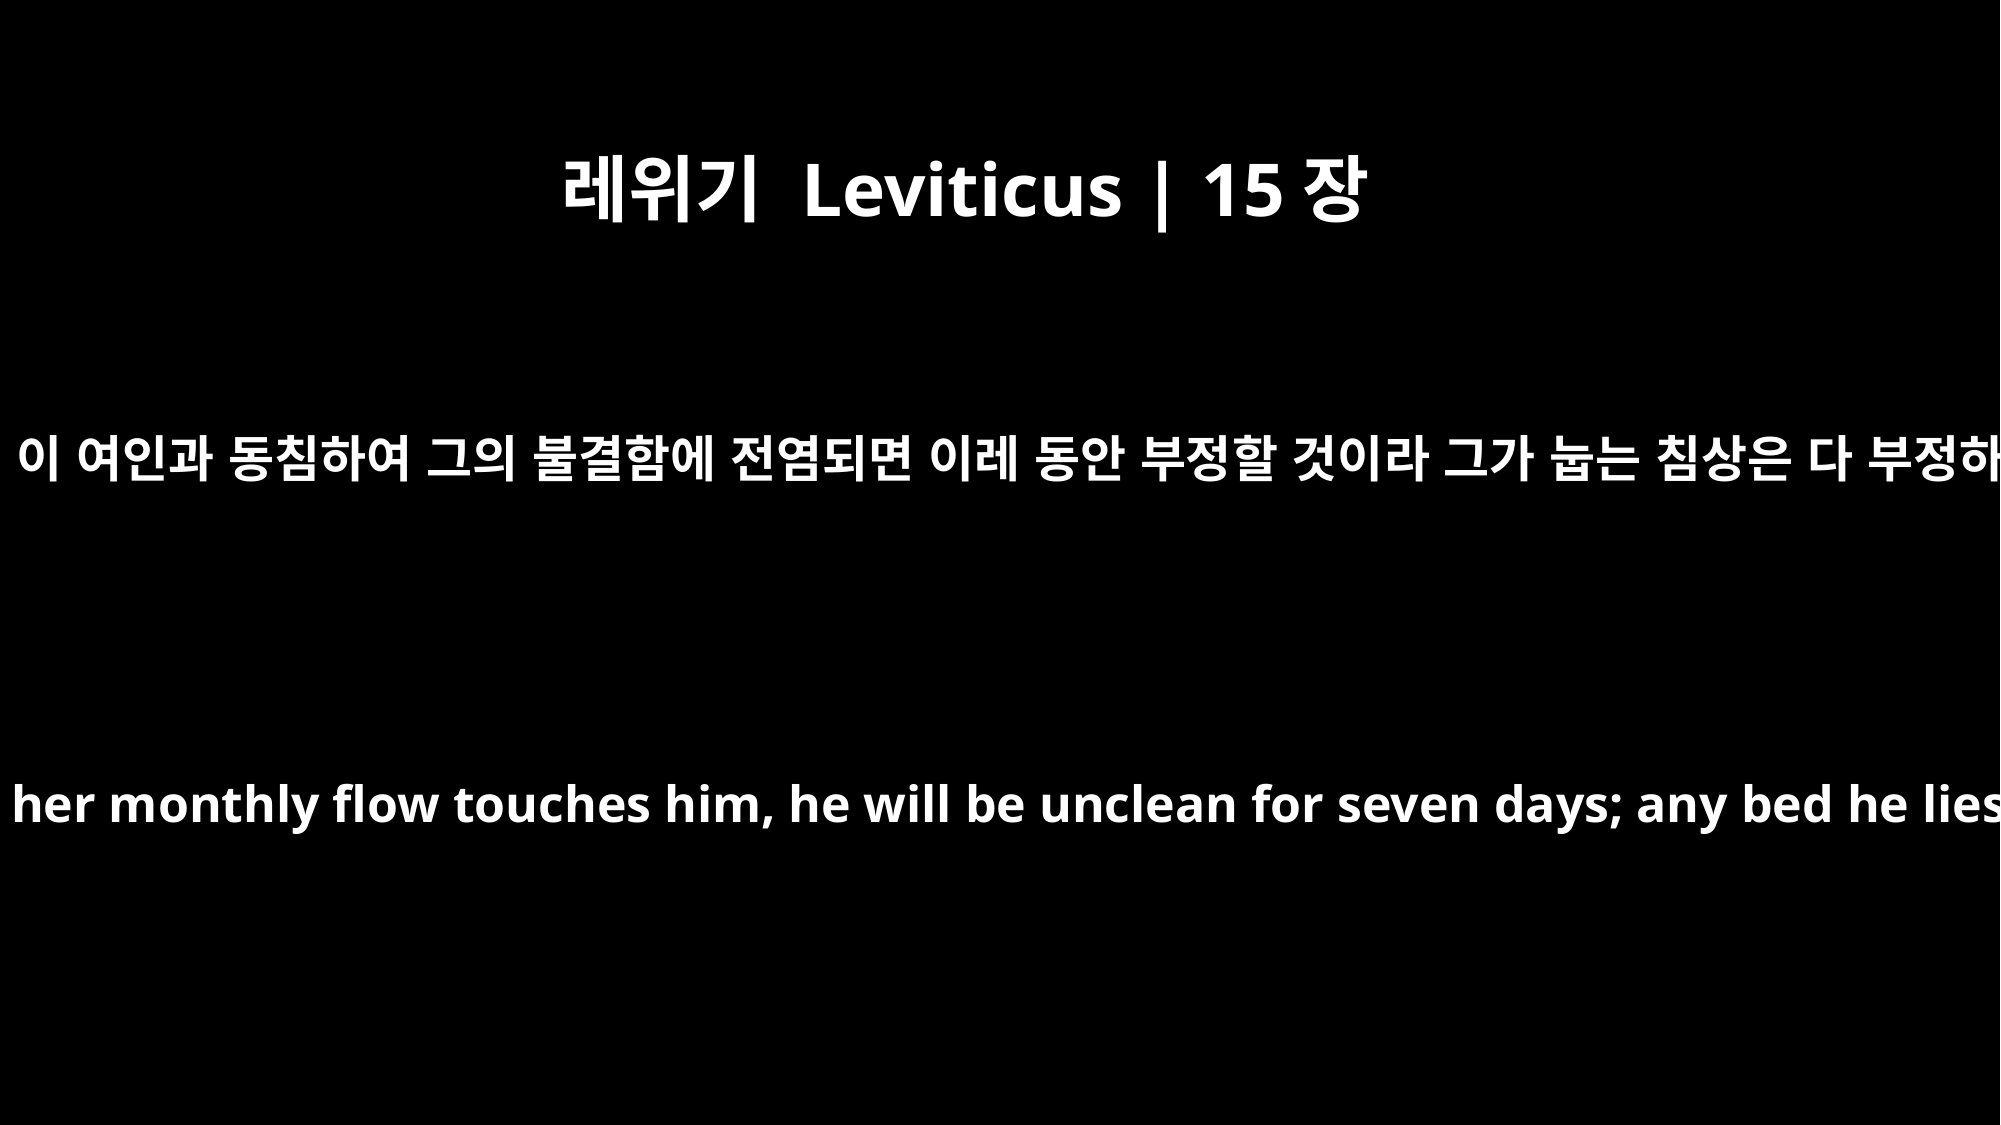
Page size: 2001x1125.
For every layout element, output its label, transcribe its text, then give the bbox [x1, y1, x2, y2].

text_box 24 누구든지 이 여인과 동침하여 그의 불결함에 전염되면 이레 동안 부정할 것이라 그가 눕는 침상은 다 부정하니라 [0, 359, 2000, 495]
text_box 레위기 Leviticus | 15장 [546, 136, 1386, 239]
text_box "`If a man lies with her and her monthly flow touches him, he will be unclean for seven days; any bed he lies on will be unclean. [0, 764, 2000, 840]
